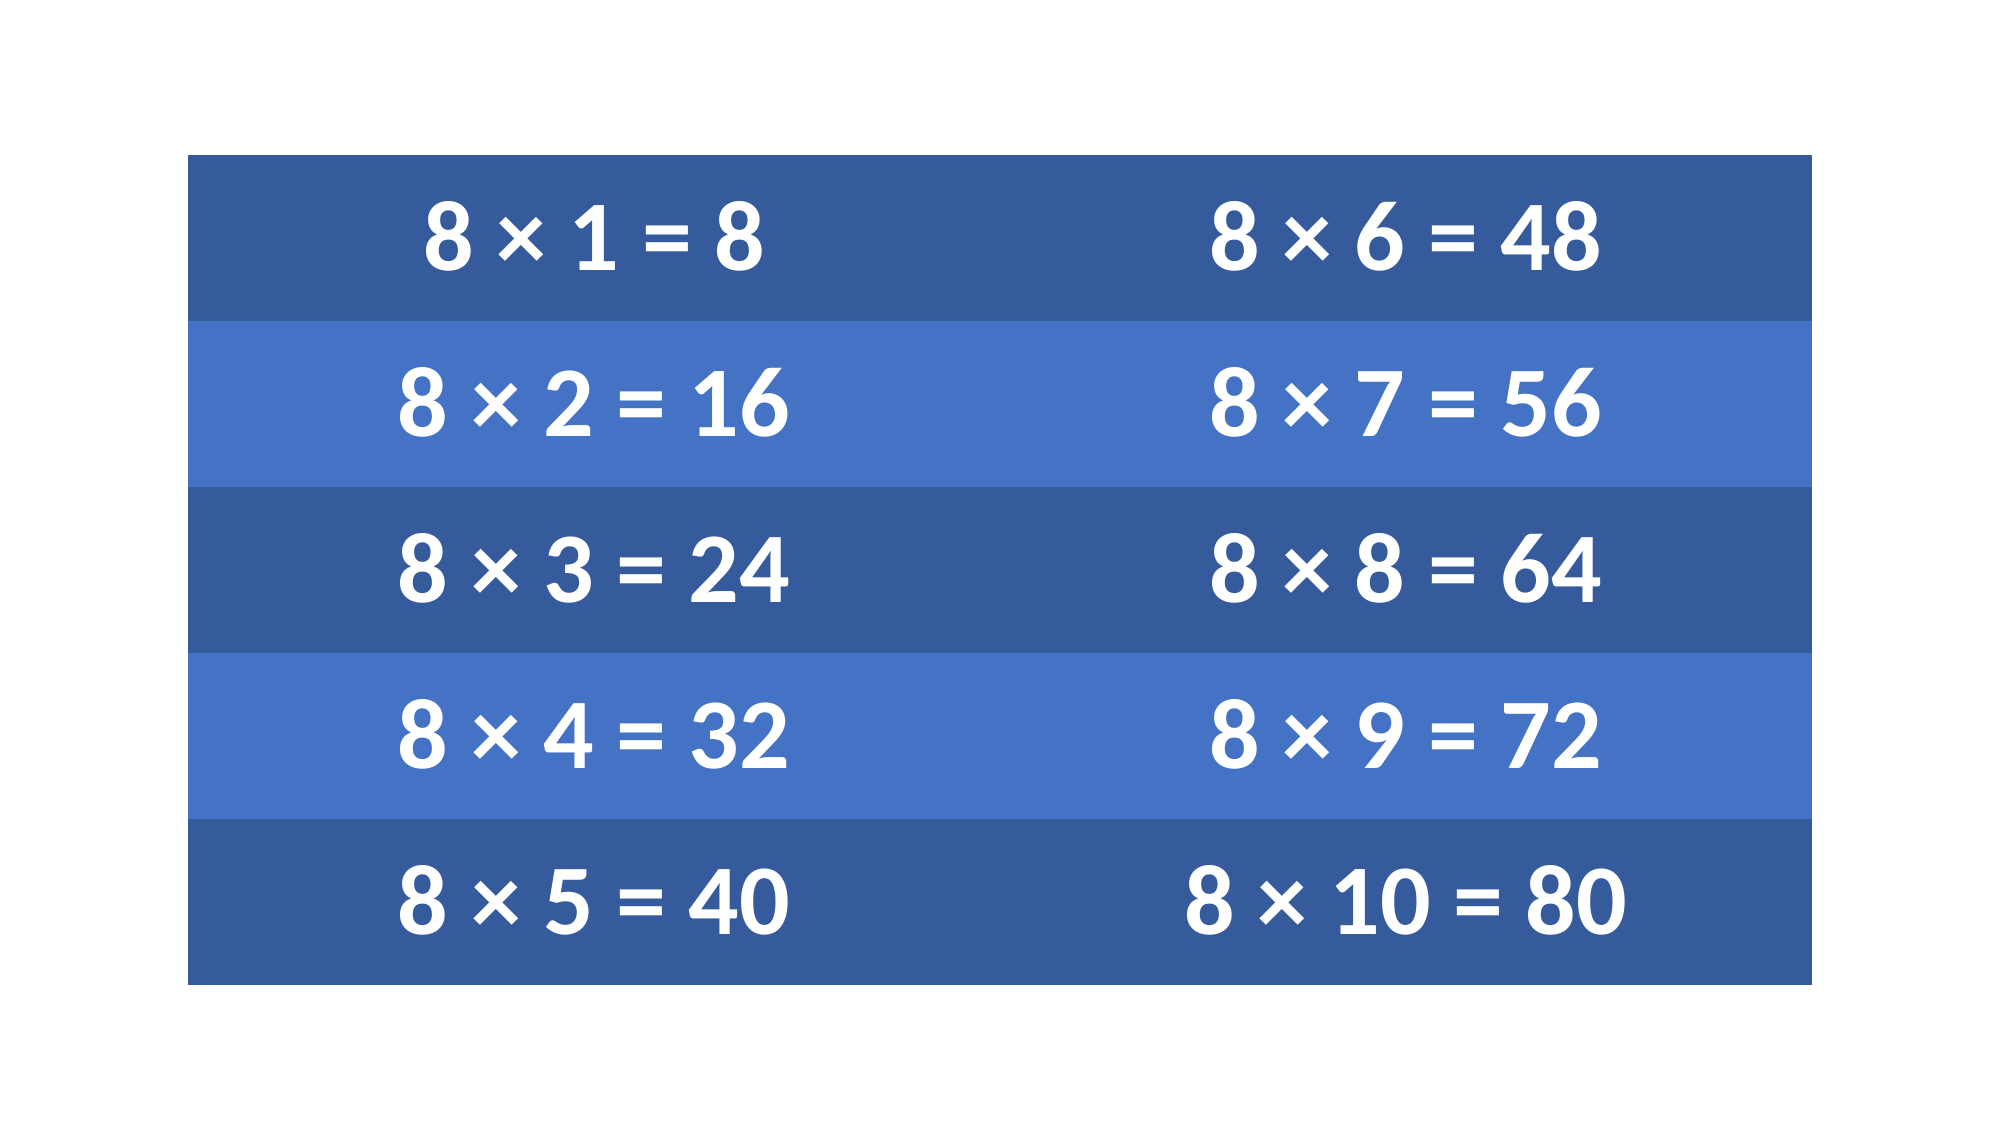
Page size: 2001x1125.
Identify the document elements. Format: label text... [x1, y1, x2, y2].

table_cell 8 × 9 = 72 [1000, 653, 1812, 819]
table_cell 8 × 8 = 64 [1000, 487, 1812, 653]
table_cell 8 × 7 = 56 [1000, 321, 1812, 487]
table_header 8 × 6 = 48 [1000, 155, 1812, 321]
table_cell 8 × 3 = 24 [188, 487, 1000, 653]
table_cell 8 × 10 = 80 [1000, 819, 1812, 985]
table_cell 8 × 2 = 16 [188, 321, 1000, 487]
table_cell 8 × 5 = 40 [188, 819, 1000, 985]
table_header 8 × 1 = 8 [188, 155, 1000, 321]
table_cell 8 × 4 = 32 [188, 653, 1000, 819]
